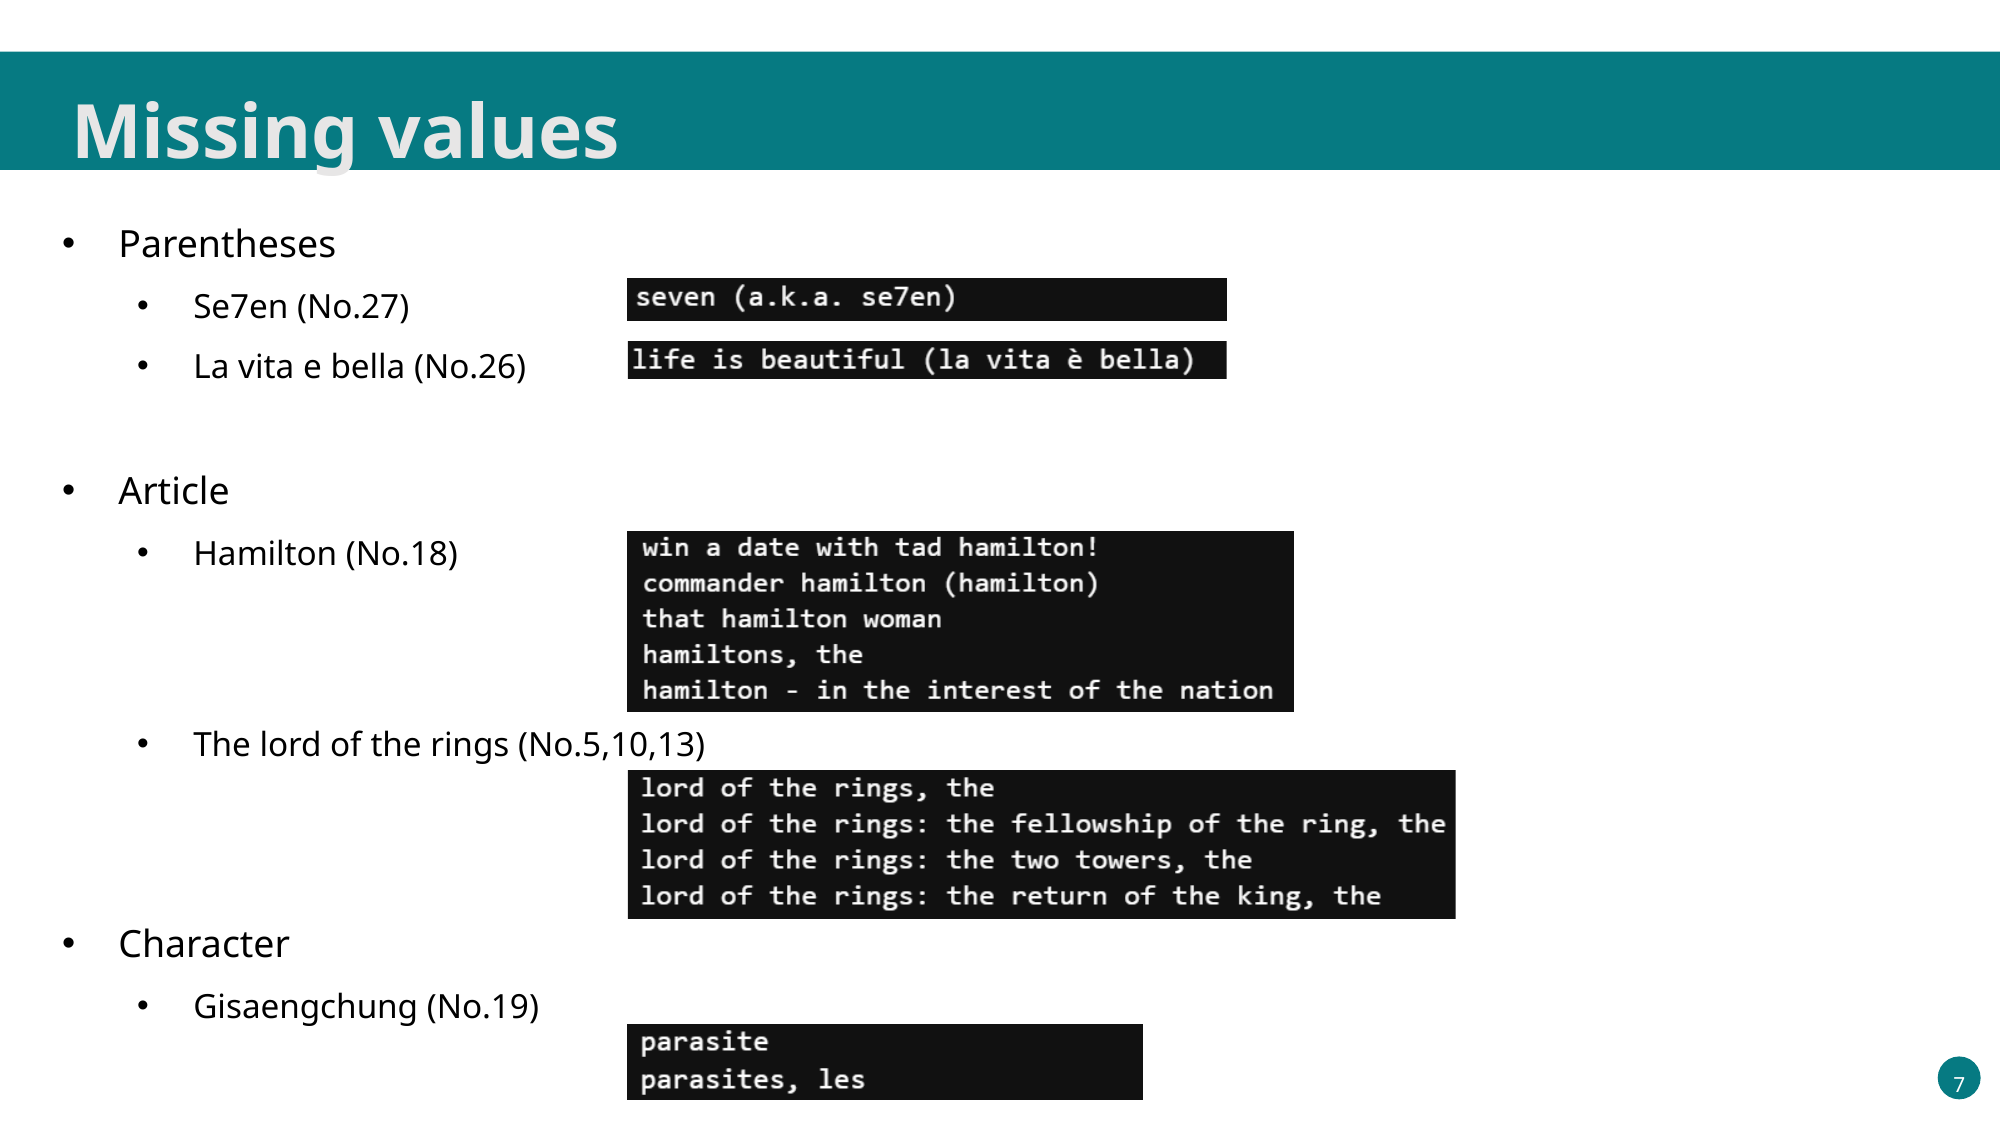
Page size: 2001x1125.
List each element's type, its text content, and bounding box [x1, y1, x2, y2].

text_box [636, 51, 2000, 171]
picture [627, 531, 1294, 712]
picture [627, 341, 1227, 379]
picture [627, 278, 1227, 321]
text_box [0, 51, 56, 171]
picture [627, 769, 1456, 919]
picture [627, 1024, 1143, 1100]
text_box Parentheses Se7en (No.27) La vita e bella (No.26) Article Hamilton (No.18) The lord of the rings (No.5,10,13) Character Gisaengchung (No.19) [47, 189, 1953, 1100]
text_box Missing values [56, 31, 636, 182]
